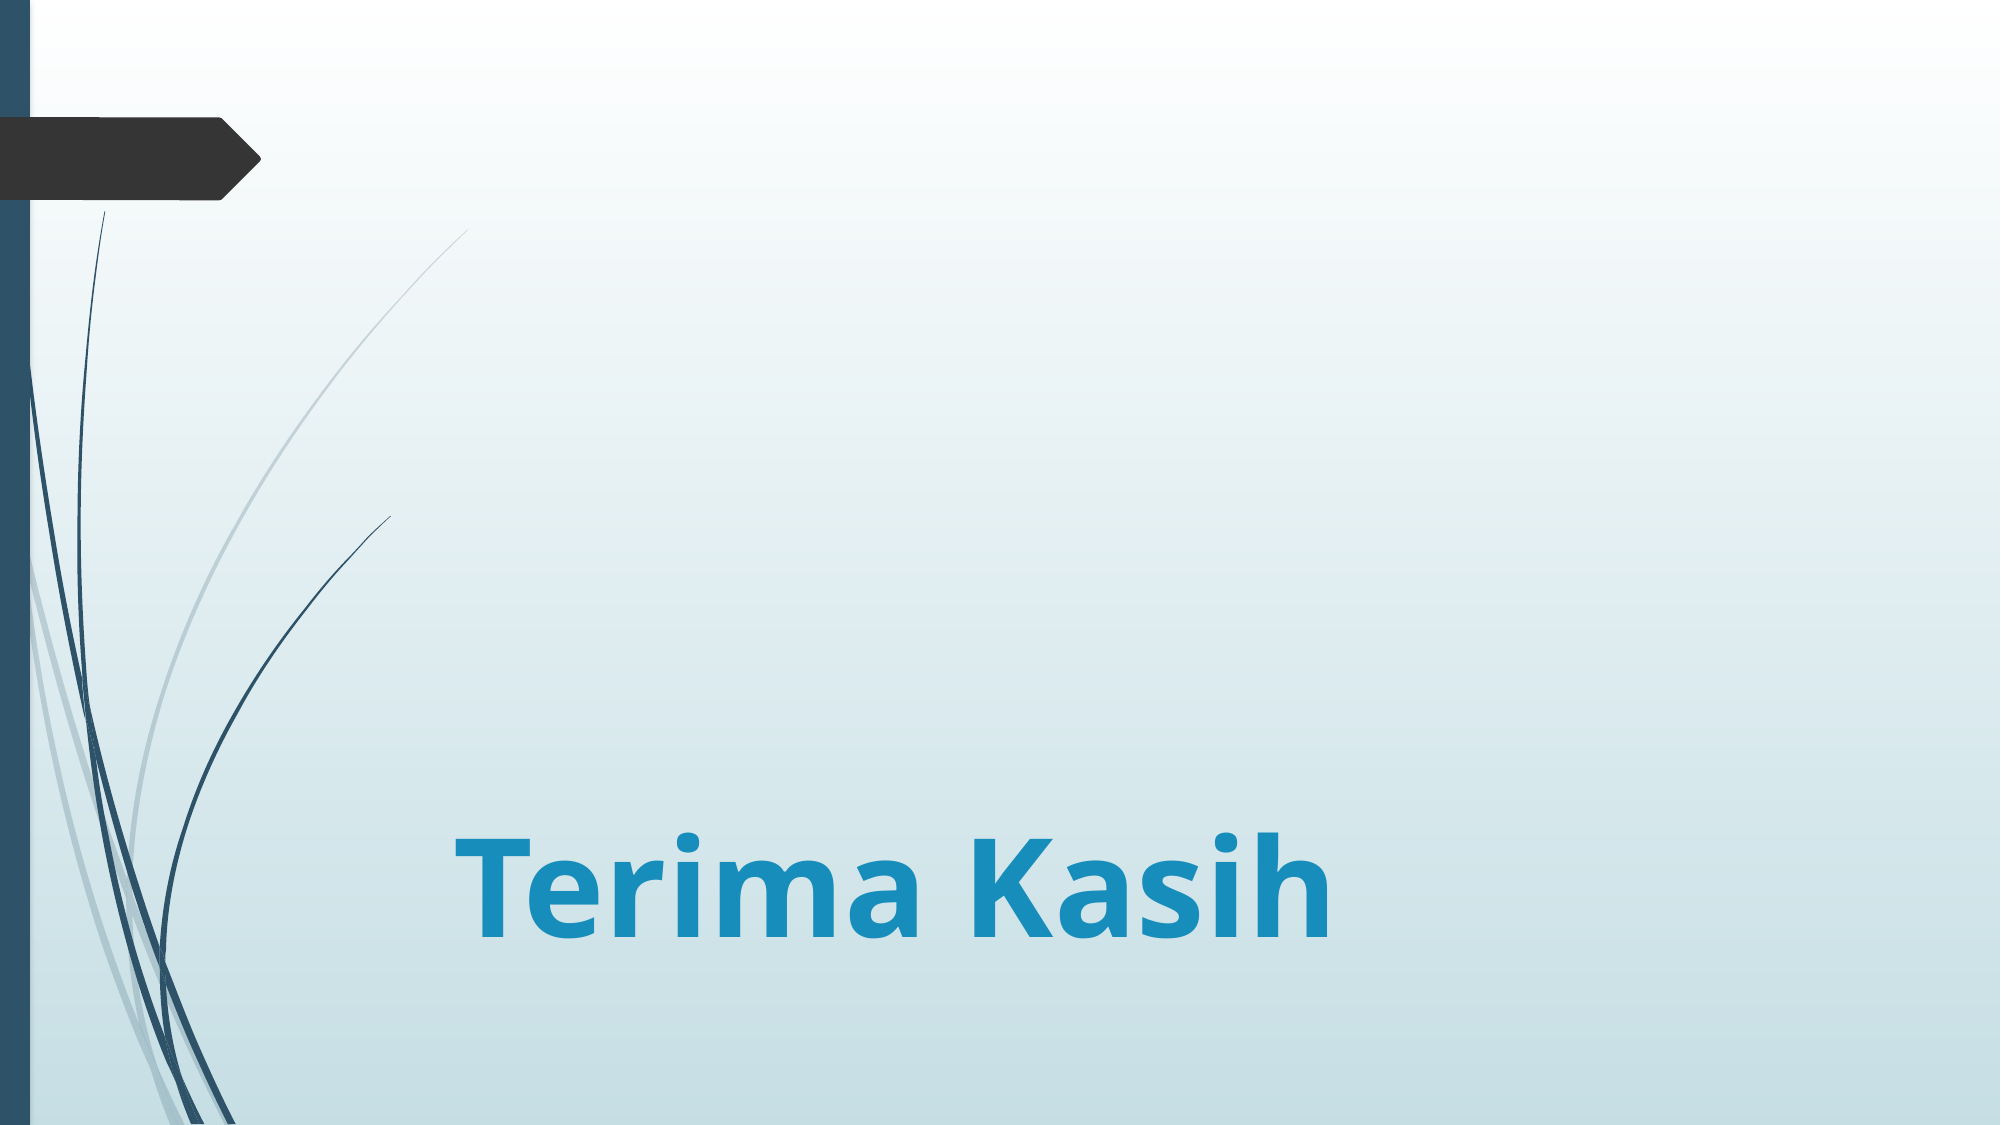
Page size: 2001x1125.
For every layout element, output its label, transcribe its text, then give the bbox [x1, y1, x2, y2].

title Terima Kasih [438, 792, 1901, 1003]
